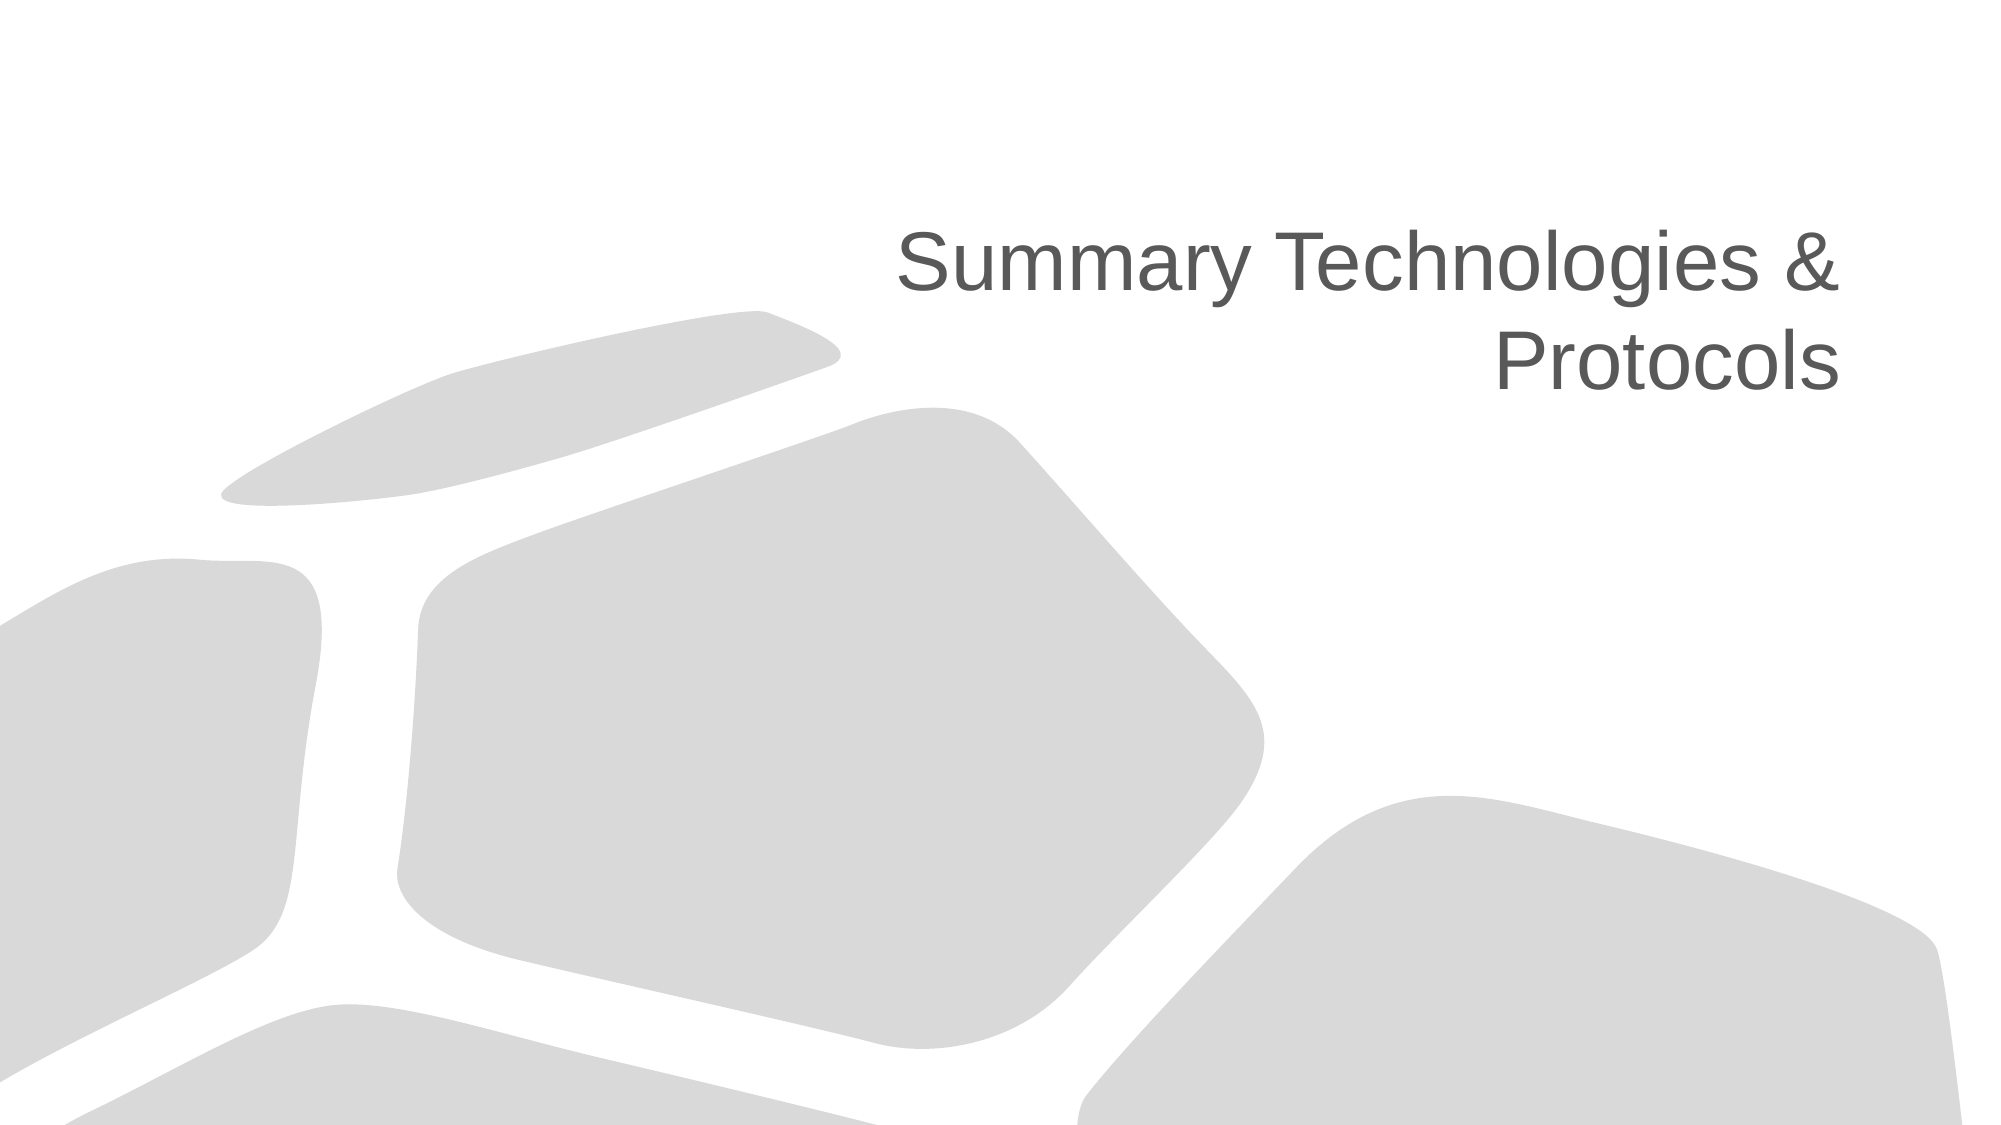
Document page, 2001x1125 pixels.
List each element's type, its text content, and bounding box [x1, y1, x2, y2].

title Summary Technologies & Protocols [753, 198, 1857, 415]
